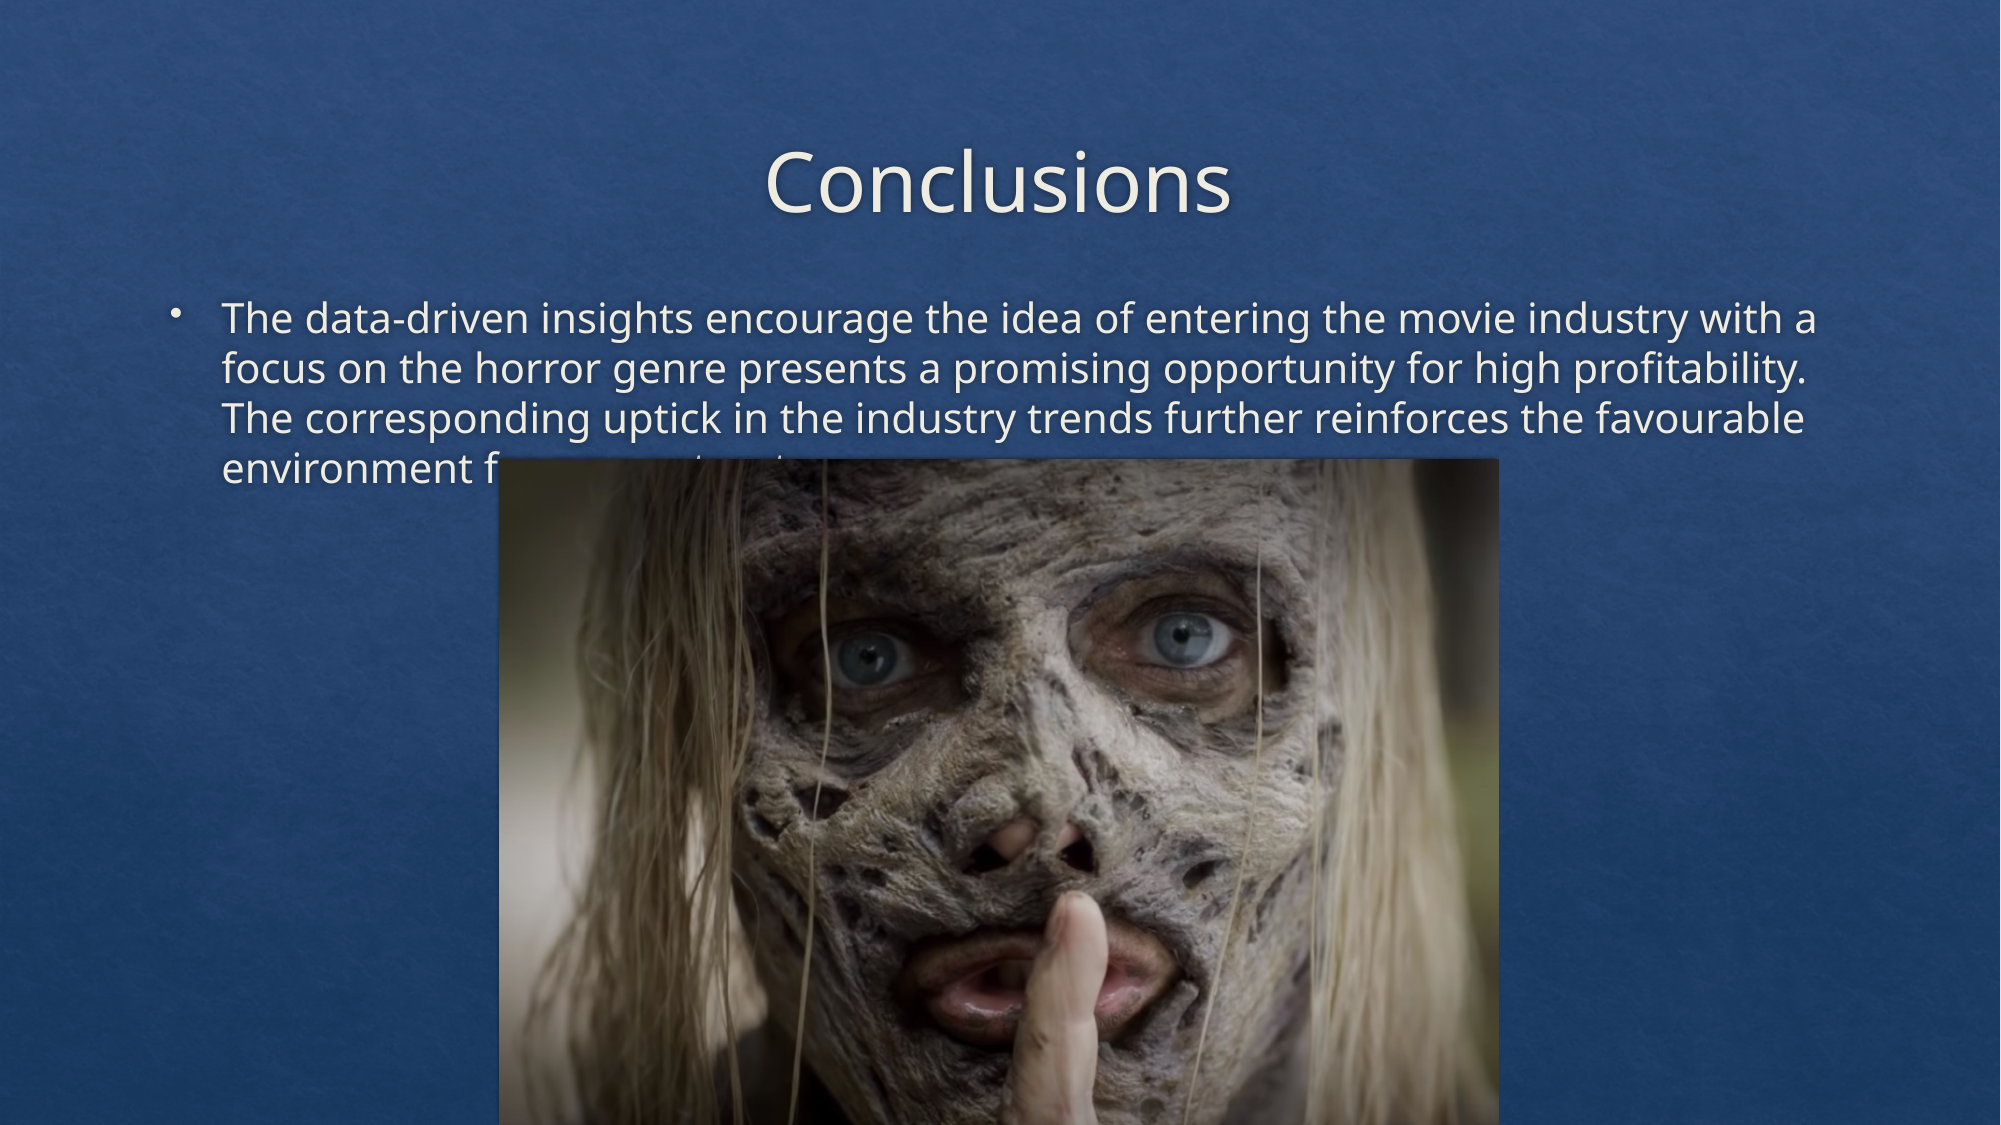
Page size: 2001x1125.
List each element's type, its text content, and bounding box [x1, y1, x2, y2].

title Conclusions [149, 99, 1849, 260]
list The data-driven insights encourage the idea of entering the movie industry with a focus on the horror genre presents a promising opportunity for high profitability. The corresponding uptick in the industry trends further reinforces the favourable environment for new entrants. [149, 284, 1849, 950]
picture [499, 458, 1499, 1125]
